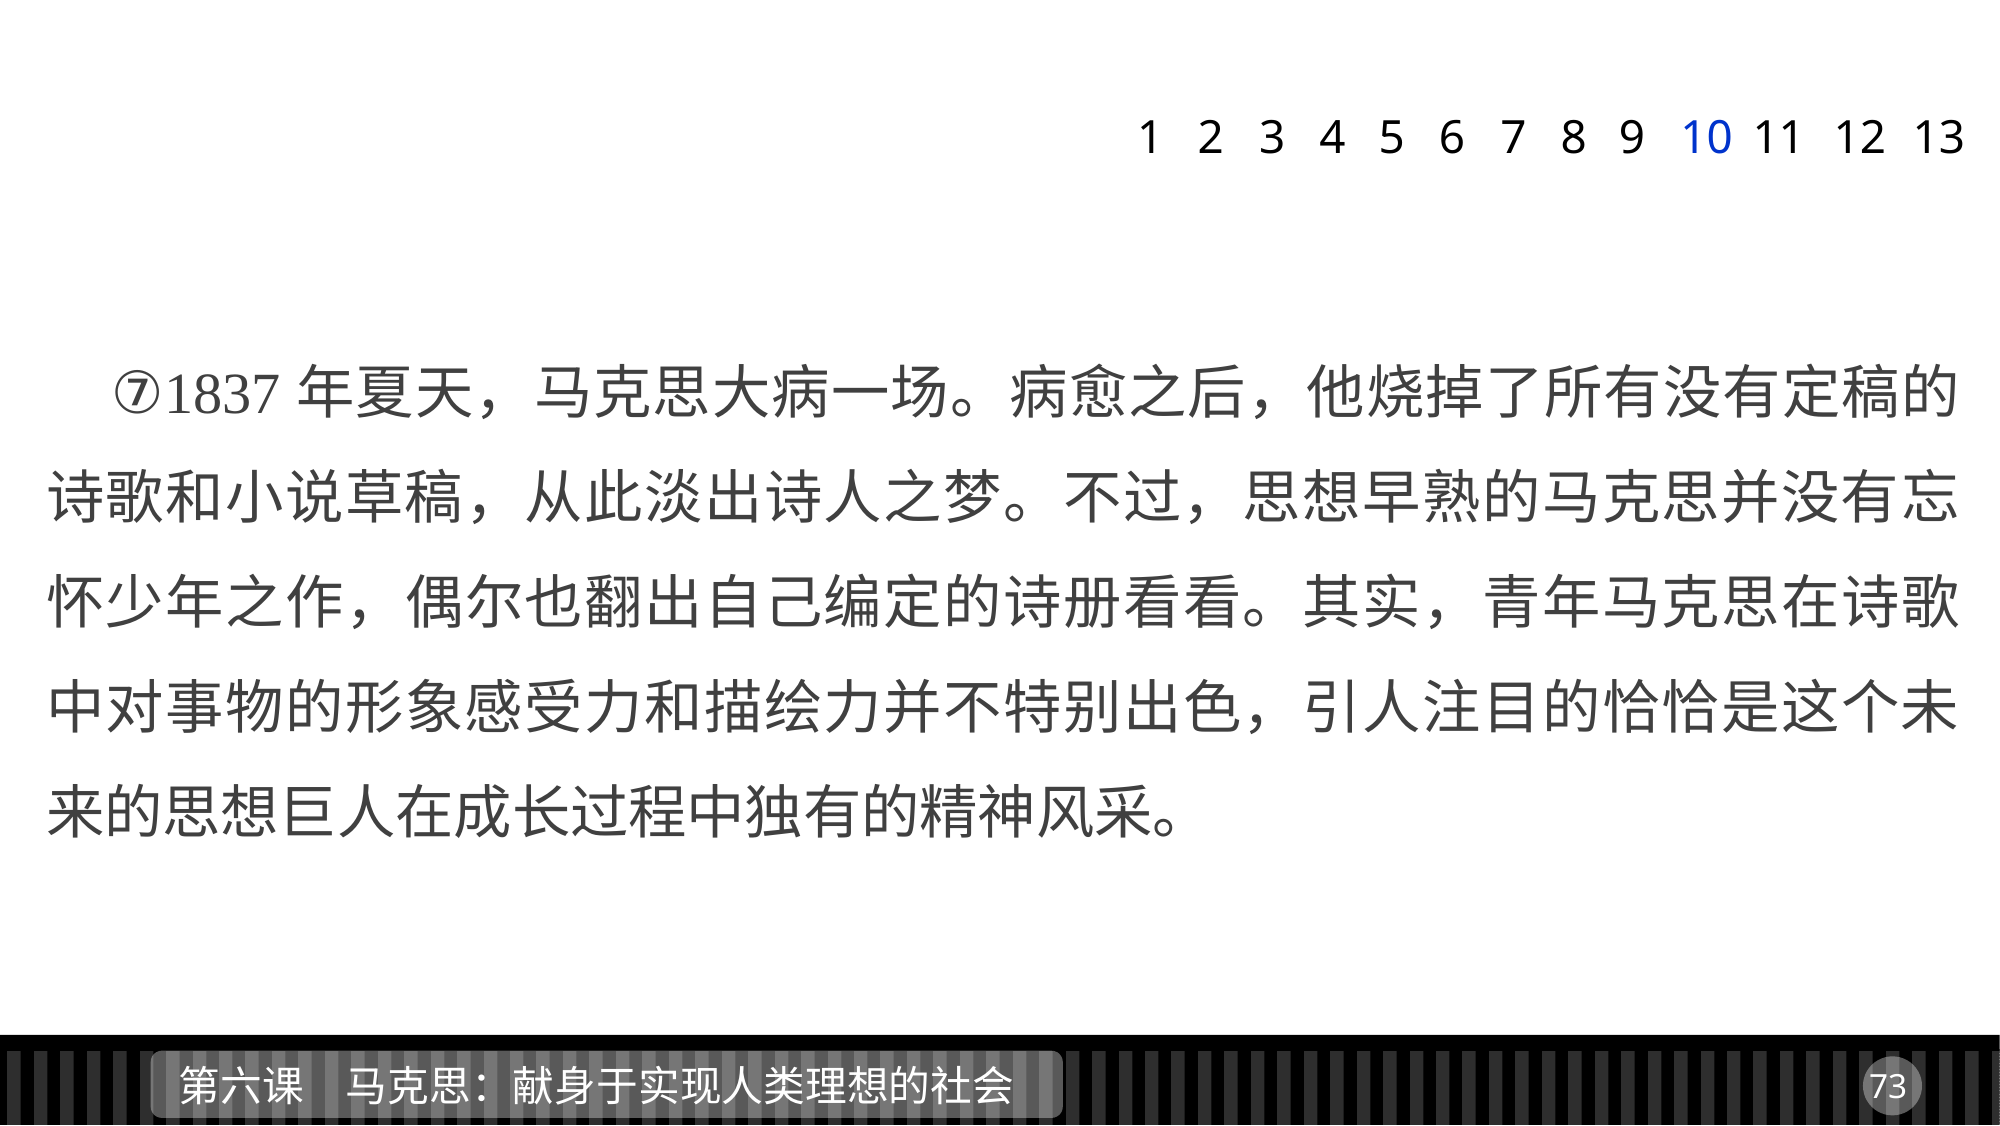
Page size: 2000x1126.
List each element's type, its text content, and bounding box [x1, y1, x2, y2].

text_box 10 [1658, 102, 1730, 169]
text_box 7 [1481, 102, 1538, 169]
text_box ⑦1837年夏天，马克思大病一场。病愈之后，他烧掉了所有没有定稿的诗歌和小说草稿，从此淡出诗人之梦。不过，思想早熟的马克思并没有忘怀少年之作，偶尔也翻出自己编定的诗册看看。其实，青年马克思在诗歌中对事物的形象感受力和描绘力并不特别出色，引人注目的恰恰是这个未来的思想巨人在成长过程中独有的精神风采。 [31, 312, 1974, 853]
text_box 11 [1730, 102, 1811, 169]
text_box 2 [1178, 102, 1235, 169]
text_box 8 [1541, 102, 1599, 169]
text_box 9 [1599, 102, 1657, 169]
text_box 12 [1811, 102, 1890, 169]
text_box 6 [1419, 102, 1477, 169]
text_box 4 [1300, 102, 1357, 169]
text_box 5 [1359, 102, 1416, 169]
text_box 3 [1239, 102, 1297, 169]
text_box 1 [1117, 102, 1175, 169]
text_box 13 [1890, 102, 1977, 169]
